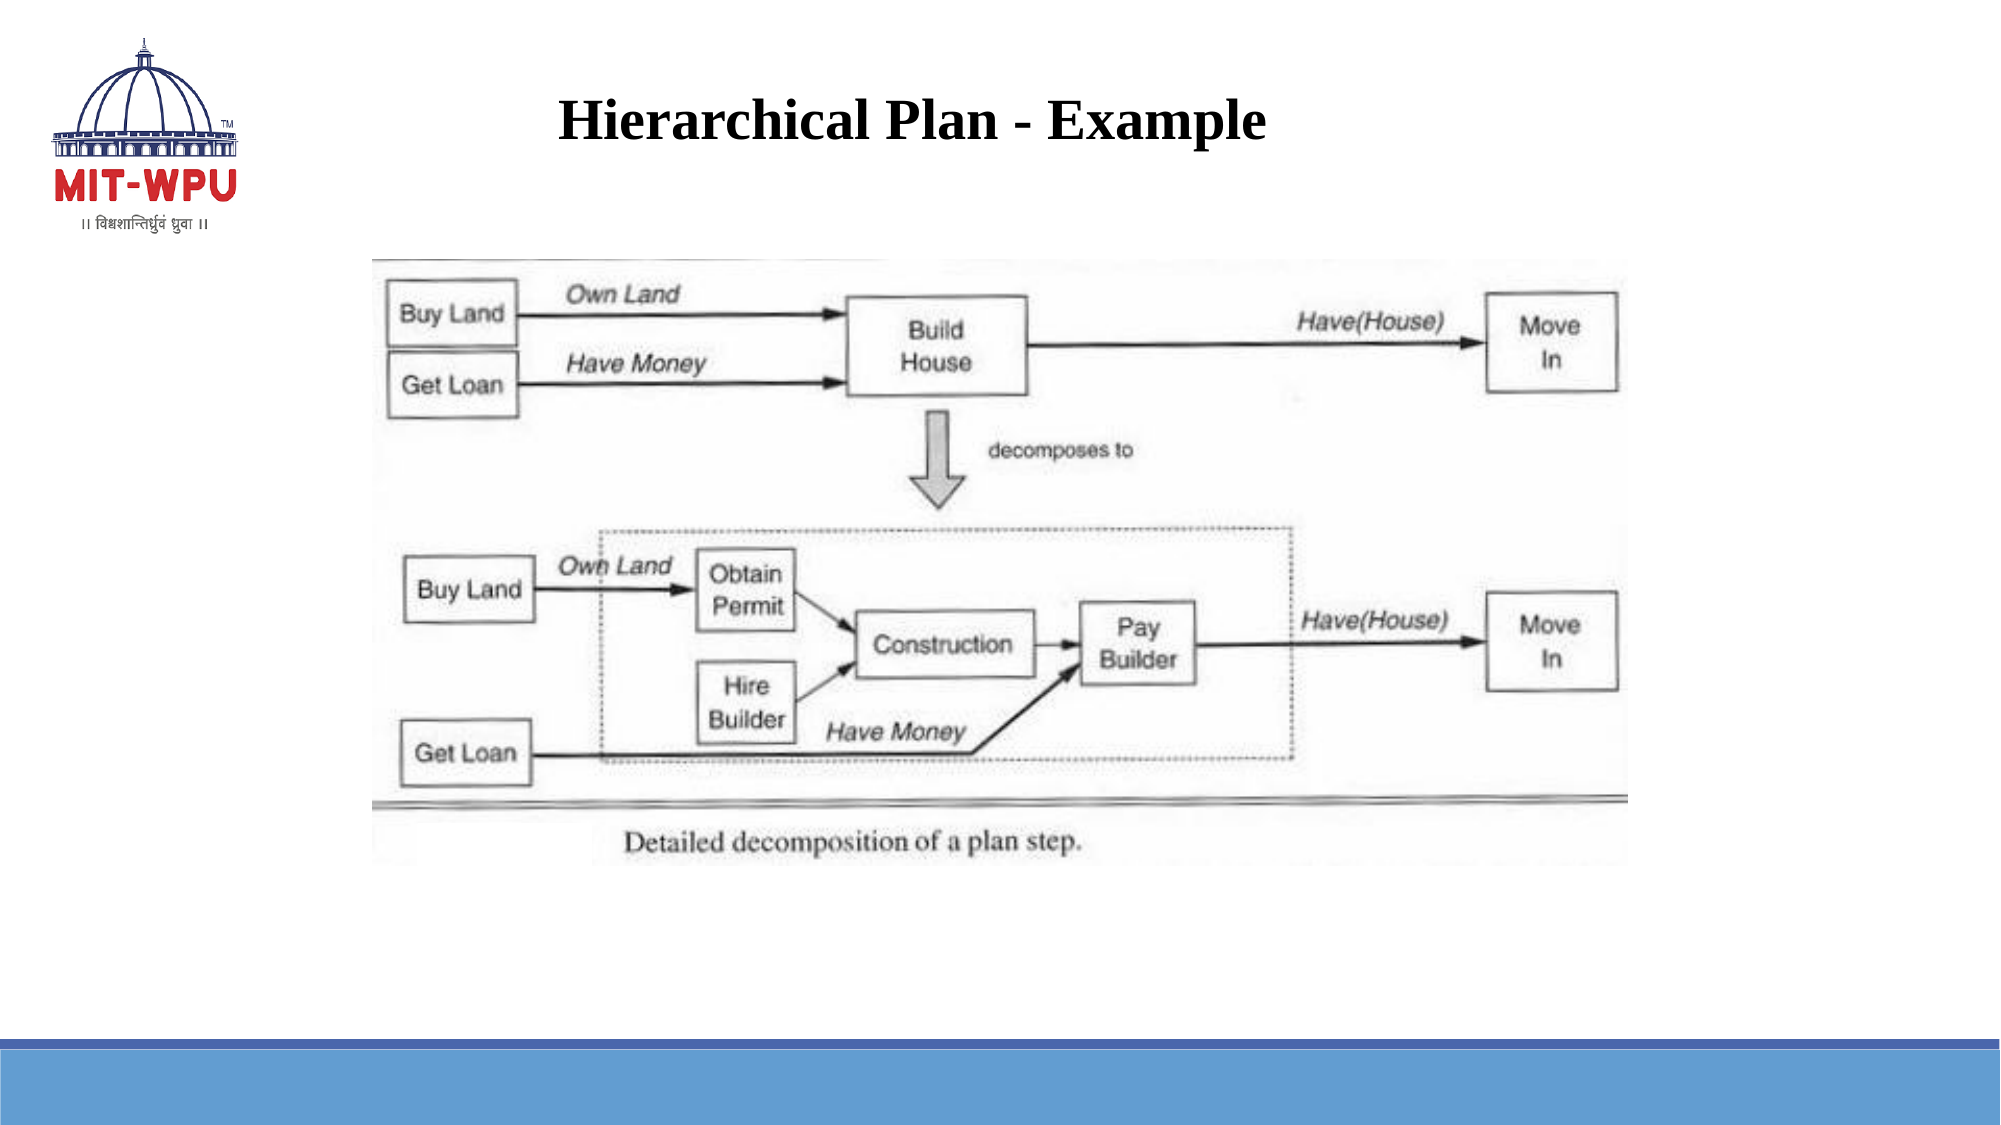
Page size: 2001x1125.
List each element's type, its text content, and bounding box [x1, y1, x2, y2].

text_box Hierarchical Plan - Example [543, 73, 1512, 159]
picture [51, 37, 261, 236]
picture [372, 258, 1628, 867]
